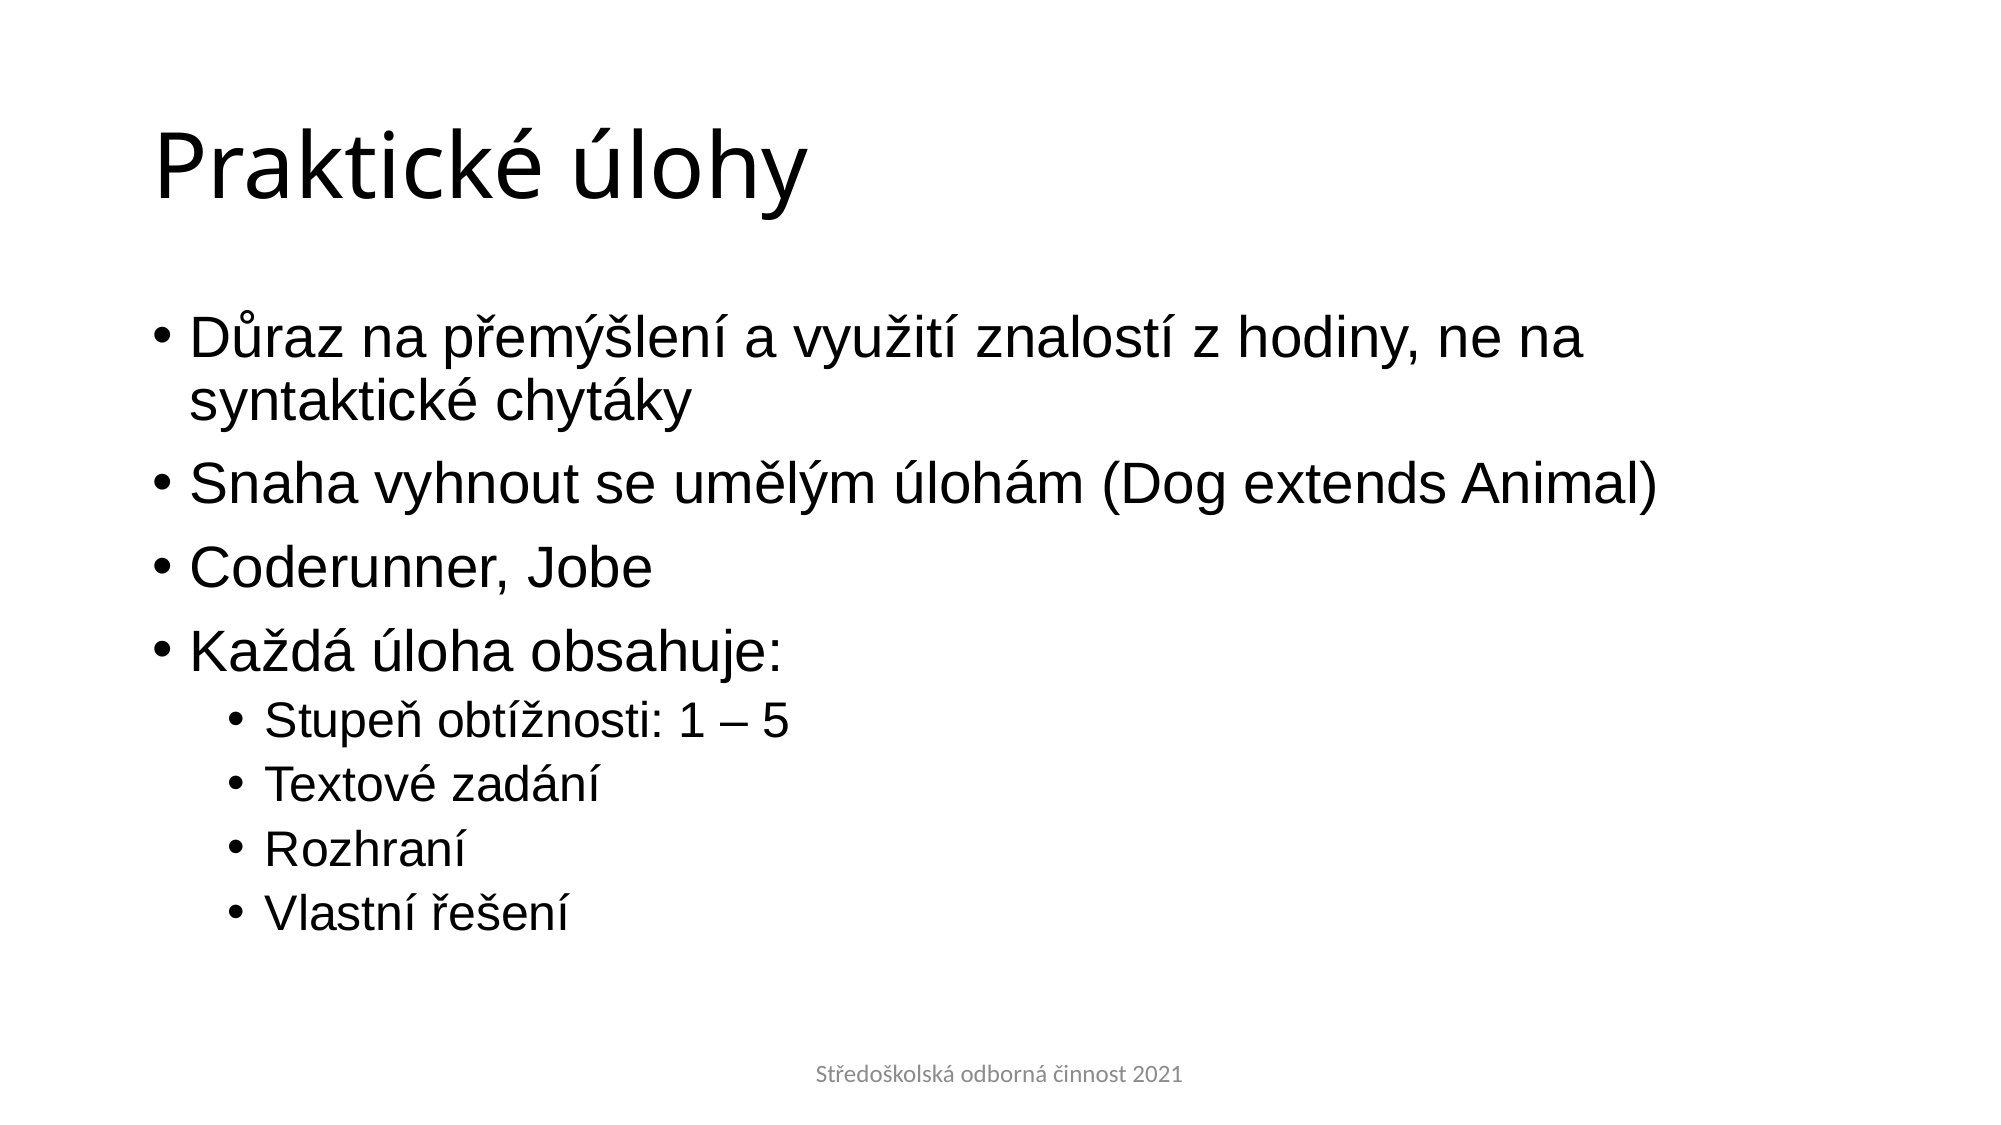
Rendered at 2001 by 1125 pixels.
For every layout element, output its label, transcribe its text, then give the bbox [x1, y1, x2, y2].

title Praktické úlohy [137, 59, 1863, 278]
list Důraz na přemýšlení a využití znalostí z hodiny, ne na syntaktické chytáky Snaha vyhnout se umělým úlohám (Dog extends Animal) Coderunner, Jobe Každá úloha obsahuje: Stupeň obtížnosti: 1 – 5 Textové zadání Rozhraní Vlastní řešení [137, 299, 1863, 1014]
footer Středoškolská odborná činnost 2021 [662, 1042, 1338, 1103]
